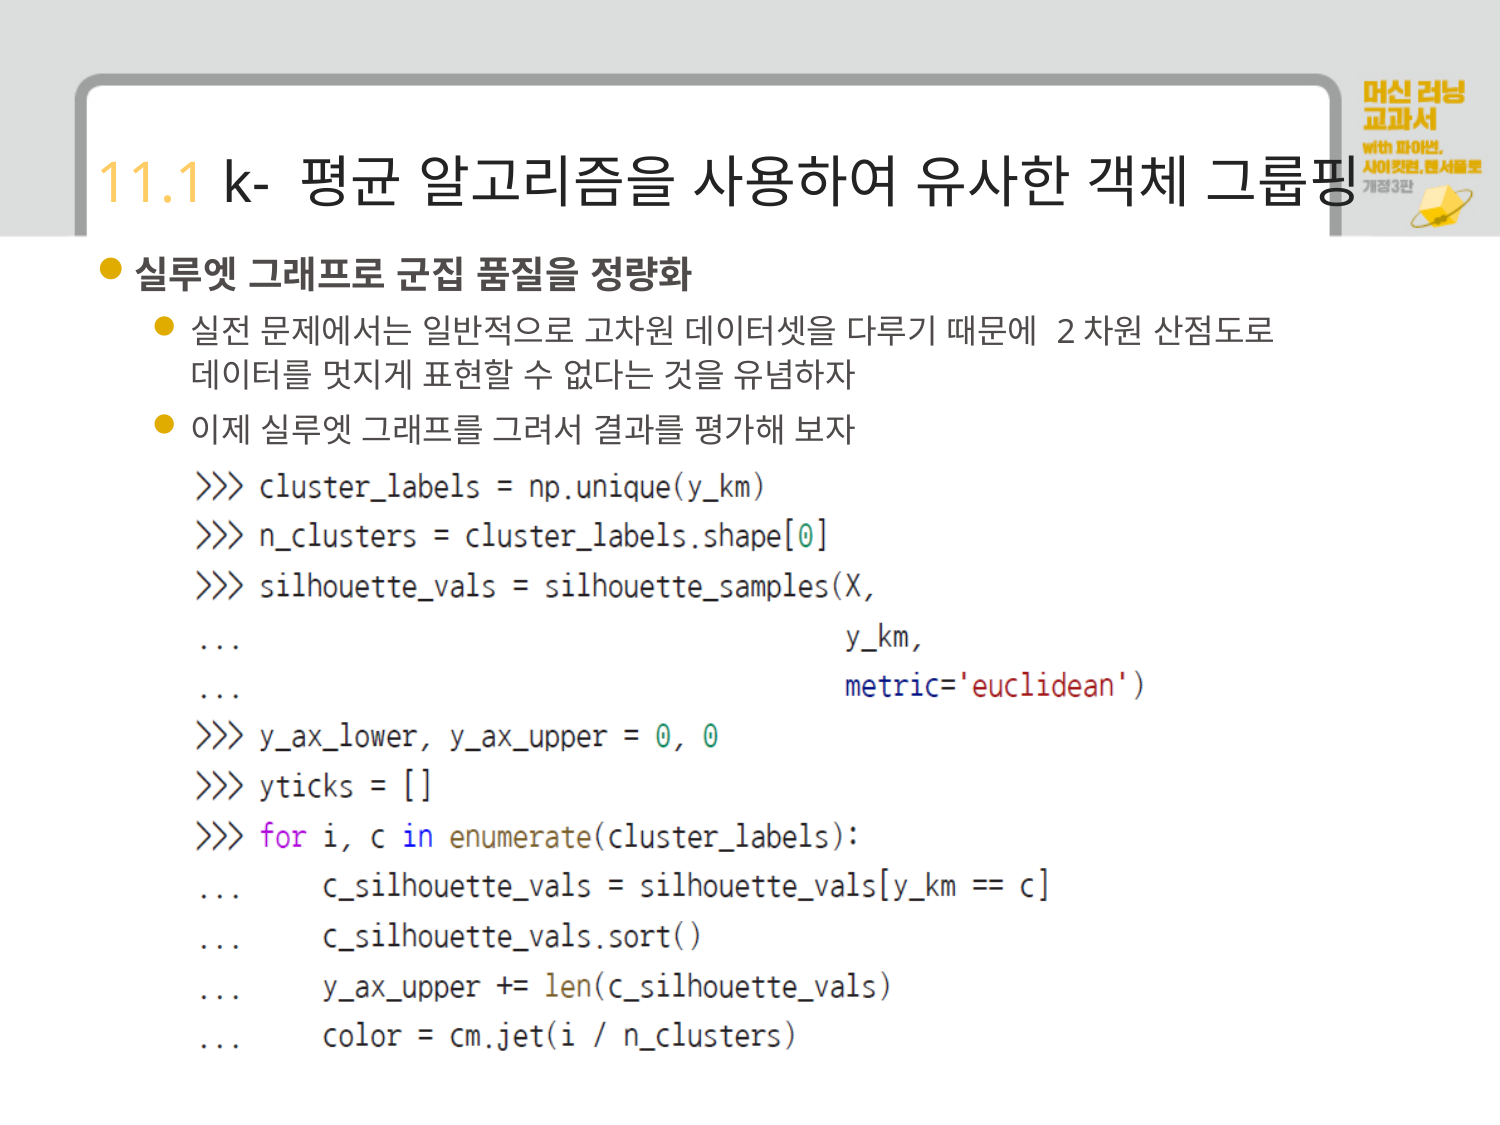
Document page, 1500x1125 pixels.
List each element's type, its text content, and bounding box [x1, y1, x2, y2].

title 11.1 k- 평균 알고리즘을 사용하여 유사한 객체 그룹핑 [81, 90, 1412, 222]
picture [0, 0, 1500, 1125]
list 실루엣 그래프로 군집 품질을 정량화 실전 문제에서는 일반적으로 고차원 데이터셋을 다루기 때문에 2차원 산점도로 데이터를 멋지게 표현할 수 없다는 것을 유념하자 이제 실루엣 그래프를 그려서 결과를 평가해 보자 [81, 239, 1412, 1054]
